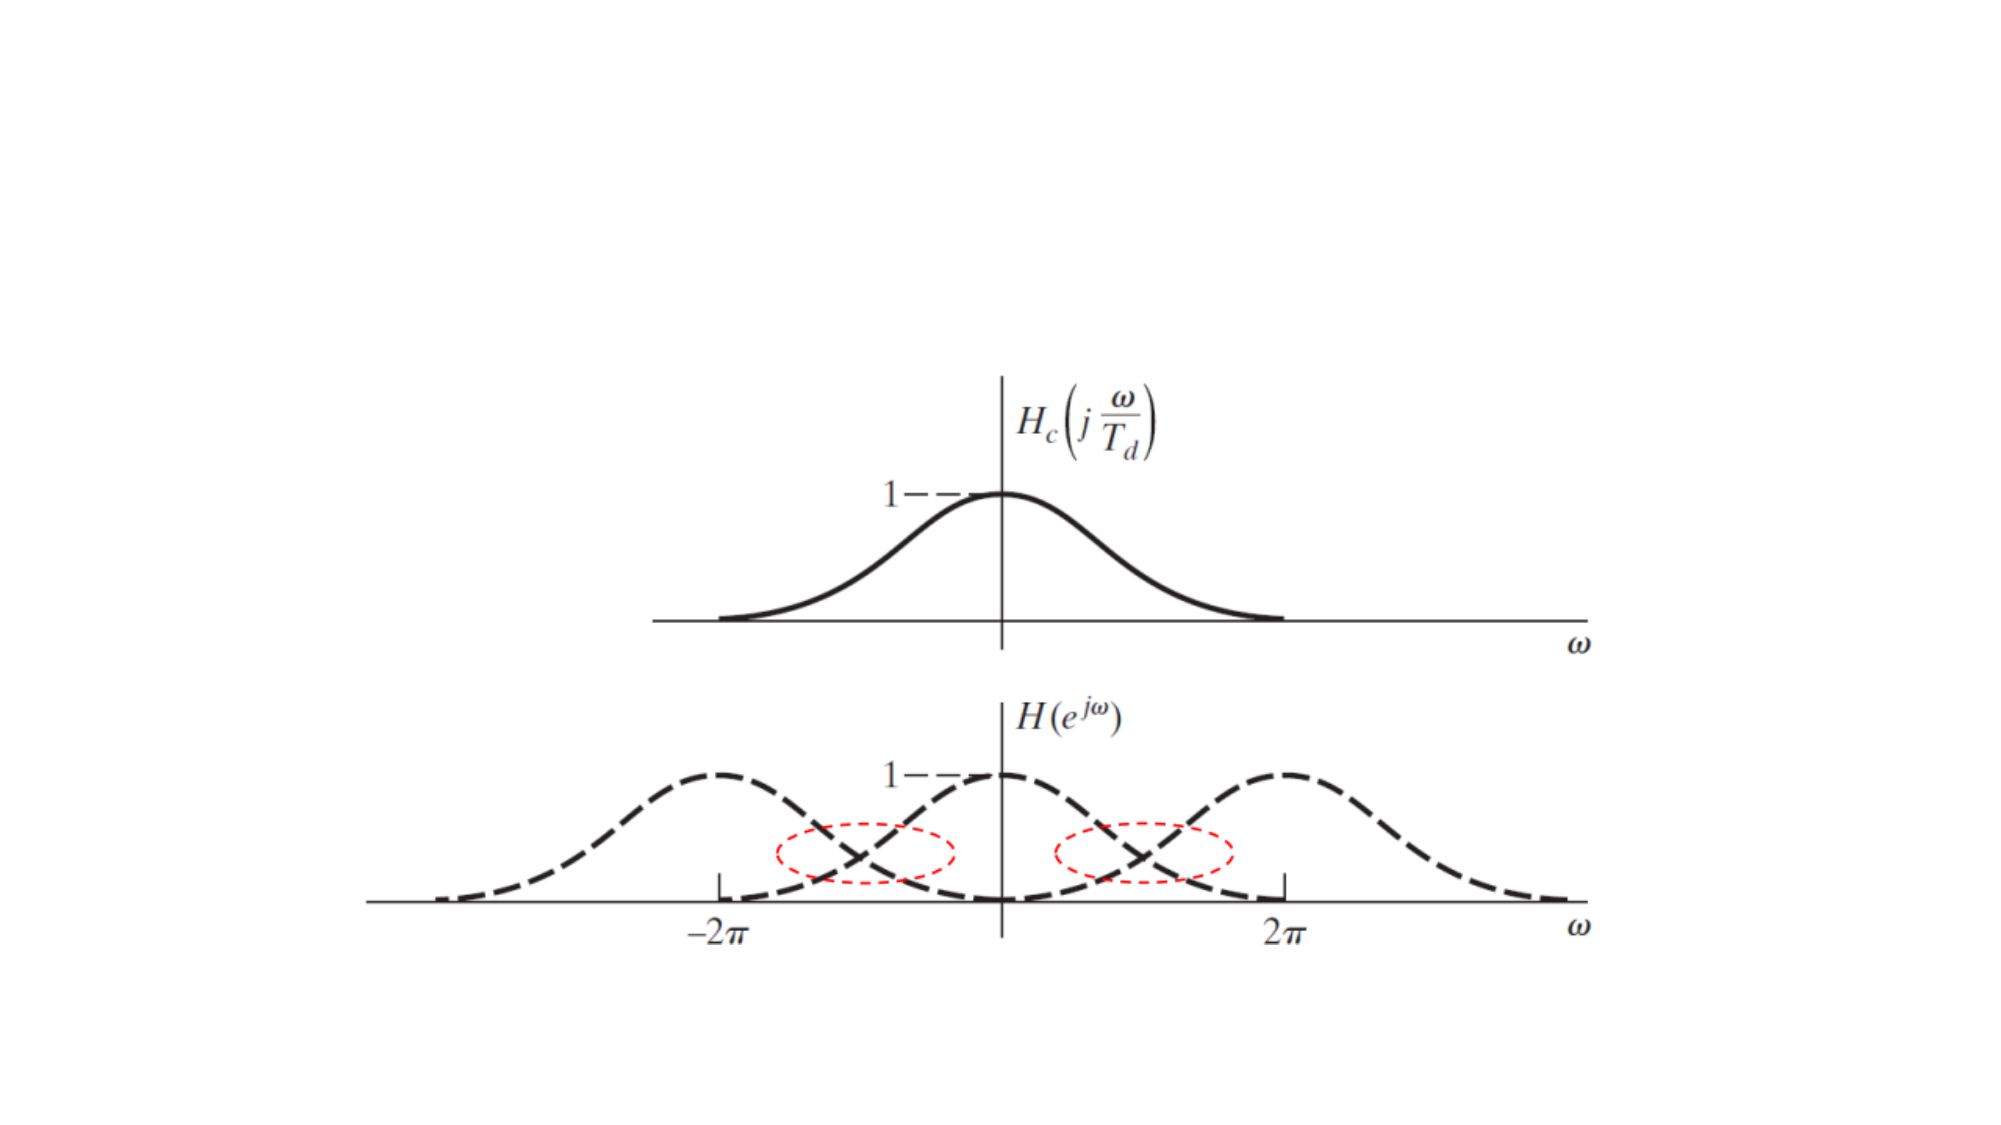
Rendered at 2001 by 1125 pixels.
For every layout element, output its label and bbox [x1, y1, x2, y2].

picture [320, 339, 1636, 946]
